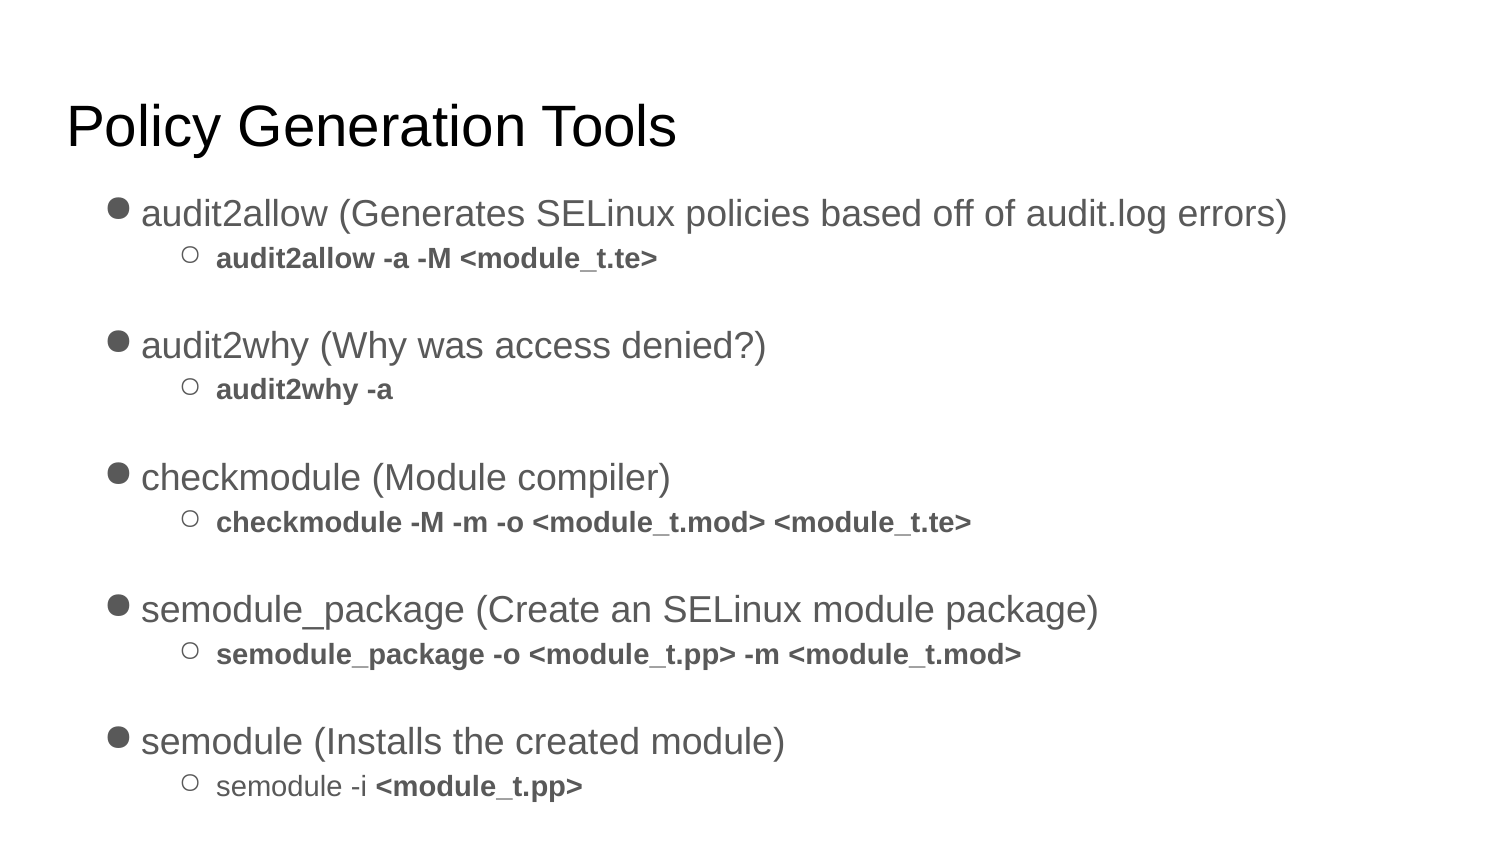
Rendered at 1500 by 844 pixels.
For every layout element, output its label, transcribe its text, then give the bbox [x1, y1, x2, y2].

list audit2allow (Generates SELinux policies based off of audit.log errors) audit2allow -a -M <module_t.te> audit2why (Why was access denied?) audit2why -a checkmodule (Module compiler) checkmodule -M -m -o <module_t.mod> <module_t.te> semodule_package (Create an SELinux module package) semodule_package -o <module_t.pp> -m <module_t.mod> semodule (Installs the created module) semodule -i <module_t.pp> [51, 166, 1449, 728]
title Policy Generation Tools [51, 72, 1449, 166]
